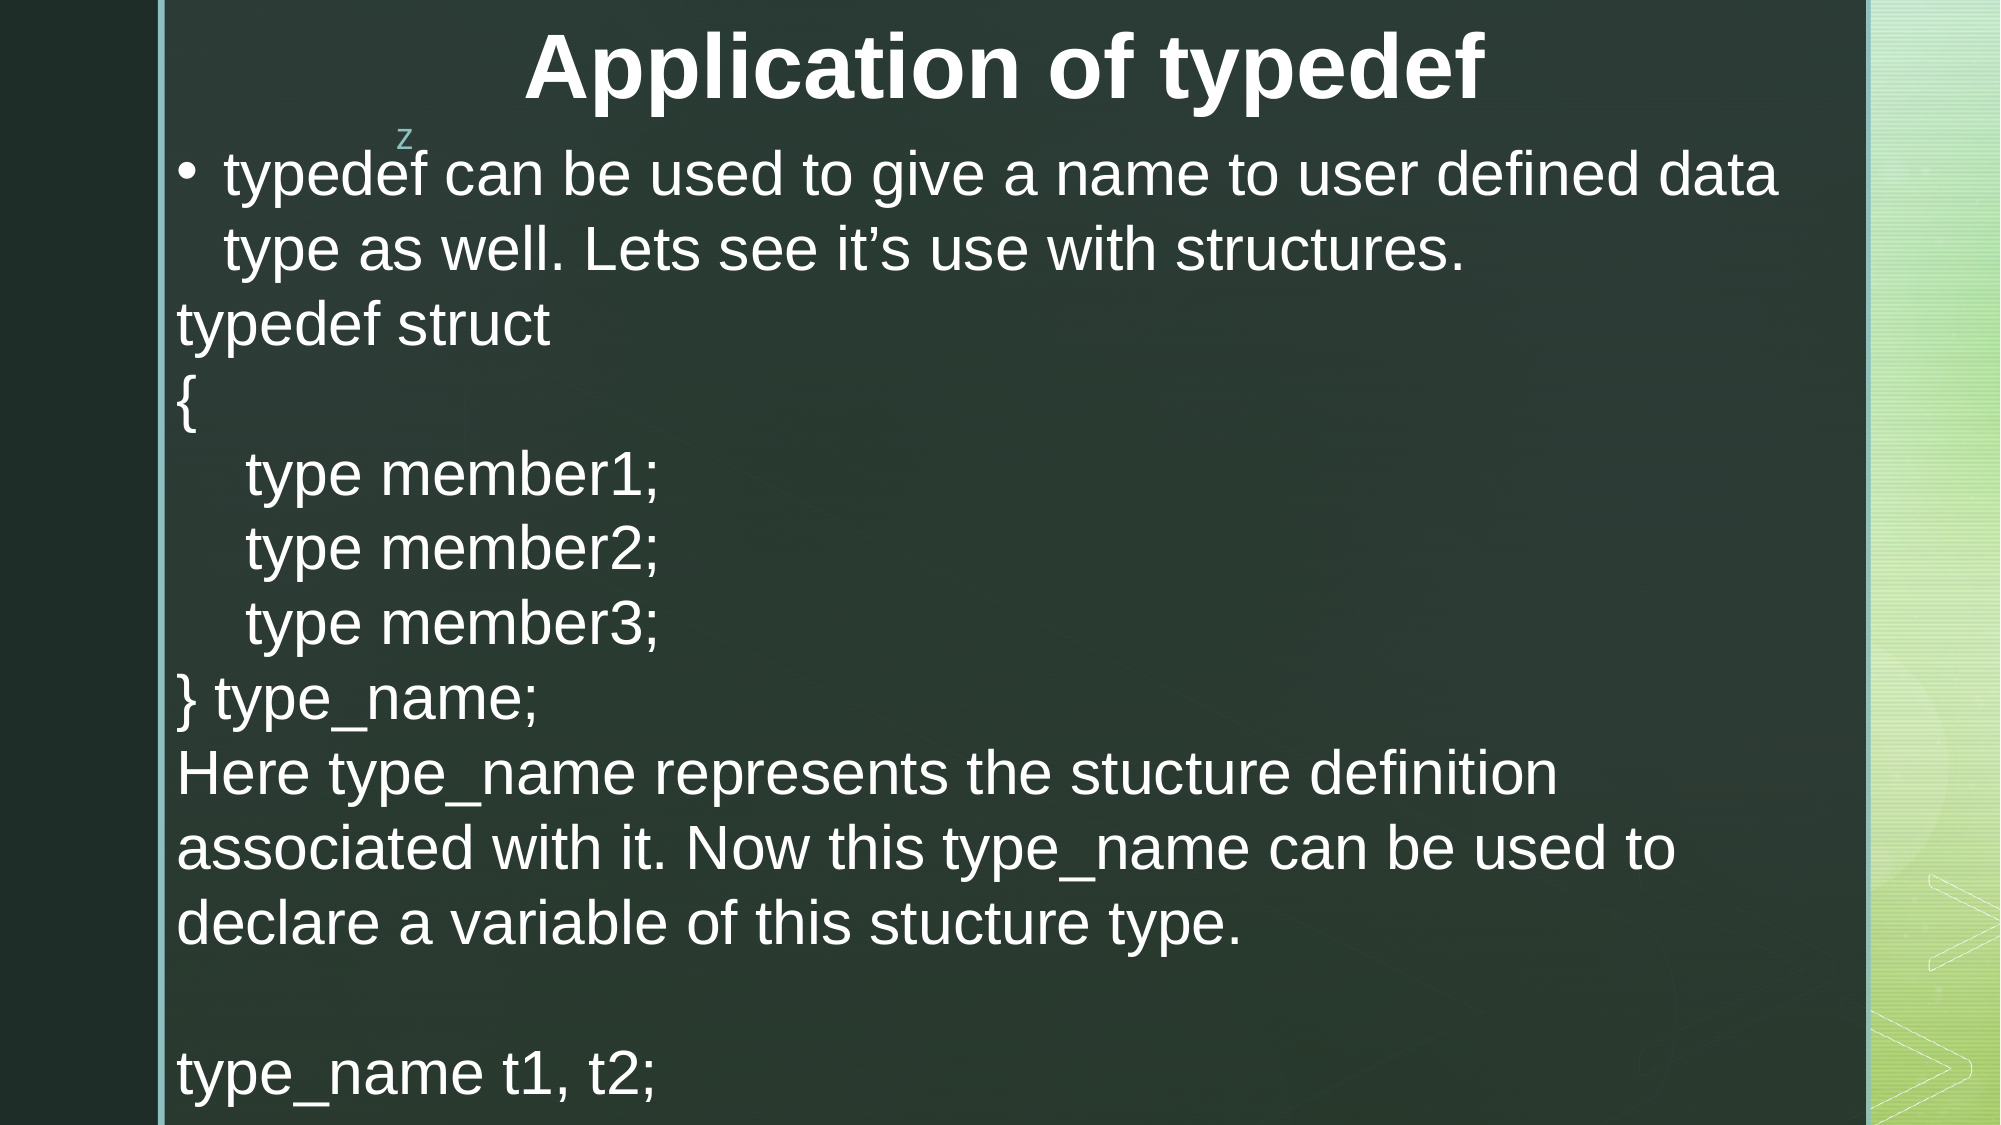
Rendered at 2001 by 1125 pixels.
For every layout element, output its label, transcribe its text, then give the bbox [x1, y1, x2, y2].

text_box Application of typedef [509, 0, 1502, 125]
picture [1871, 0, 2001, 1125]
text_box typedef can be used to give a name to user defined data type as well. Lets see it’s use with structures. typedef struct { type member1; type member2; type member3; } type_name; Here type_name represents the stucture definition associated with it. Now this type_name can be used to declare a variable of this stucture type. type_name t1, t2; [161, 125, 1839, 1115]
